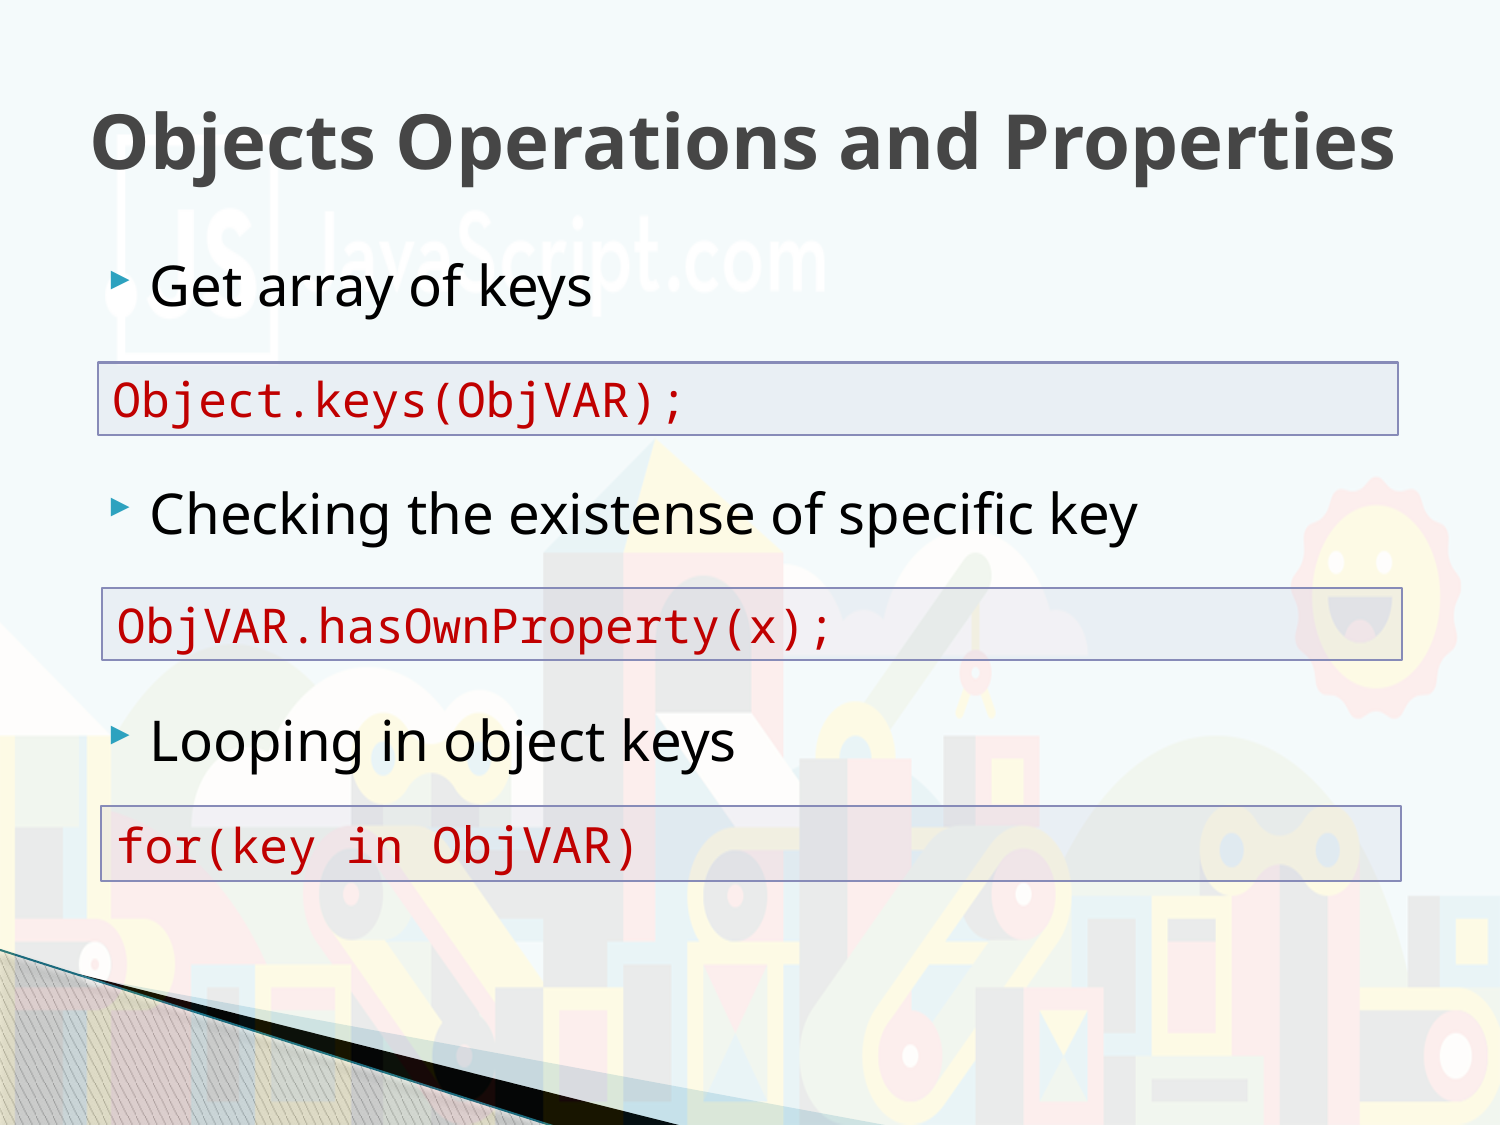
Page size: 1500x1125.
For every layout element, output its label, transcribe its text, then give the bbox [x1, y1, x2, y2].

text_box ObjVAR.hasOwnProperty(x); [102, 588, 1403, 661]
title Objects Operations and Properties [75, 45, 1425, 233]
text_box for(key in ObjVAR) [101, 806, 1401, 881]
list Get array of keys Checking the existense of specific key Looping in object keys [75, 243, 1425, 986]
text_box Object.keys(ObjVAR); [97, 362, 1398, 435]
